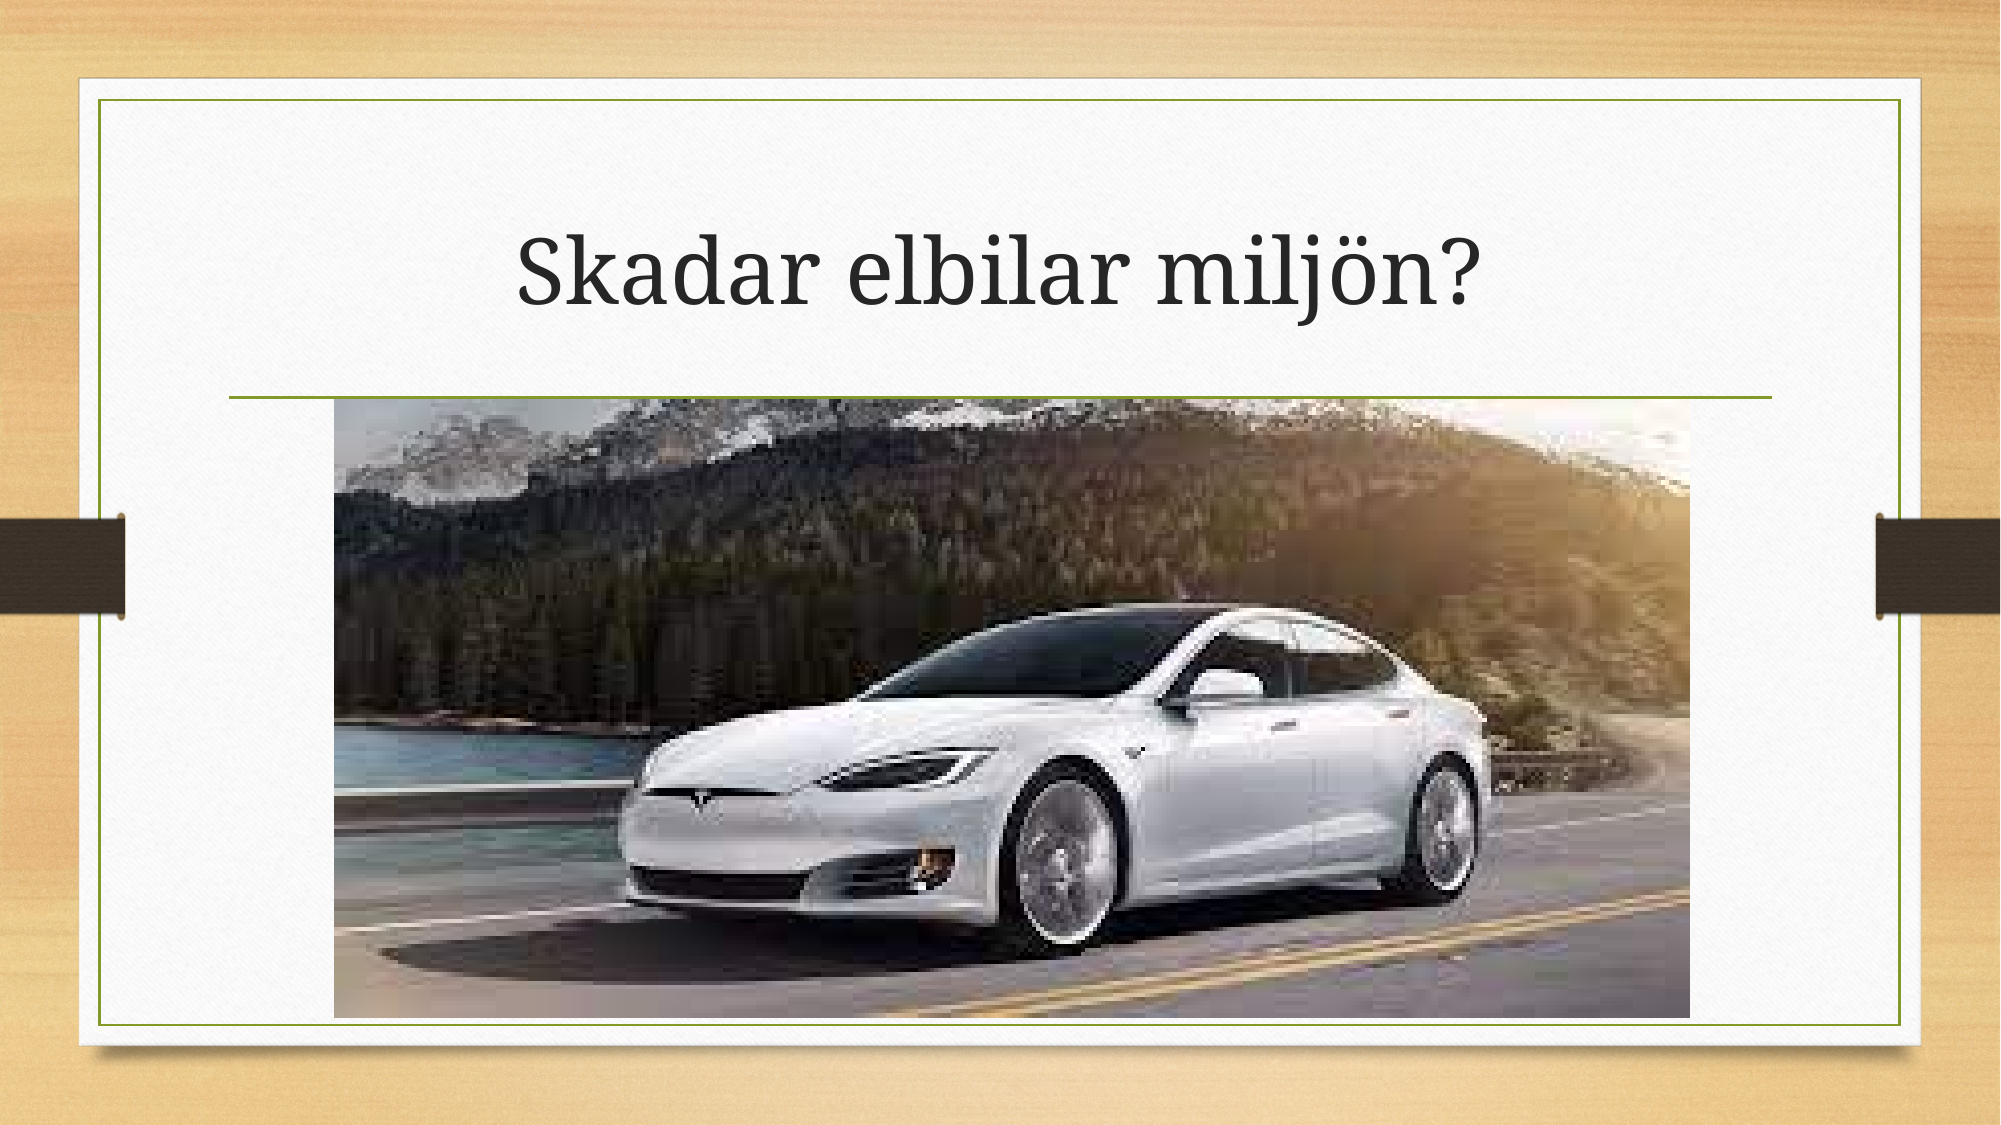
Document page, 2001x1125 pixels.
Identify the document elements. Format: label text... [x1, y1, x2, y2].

picture [0, 0, 2001, 1125]
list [334, 399, 1690, 1018]
title Skadar elbilar miljön? [212, 161, 1788, 375]
